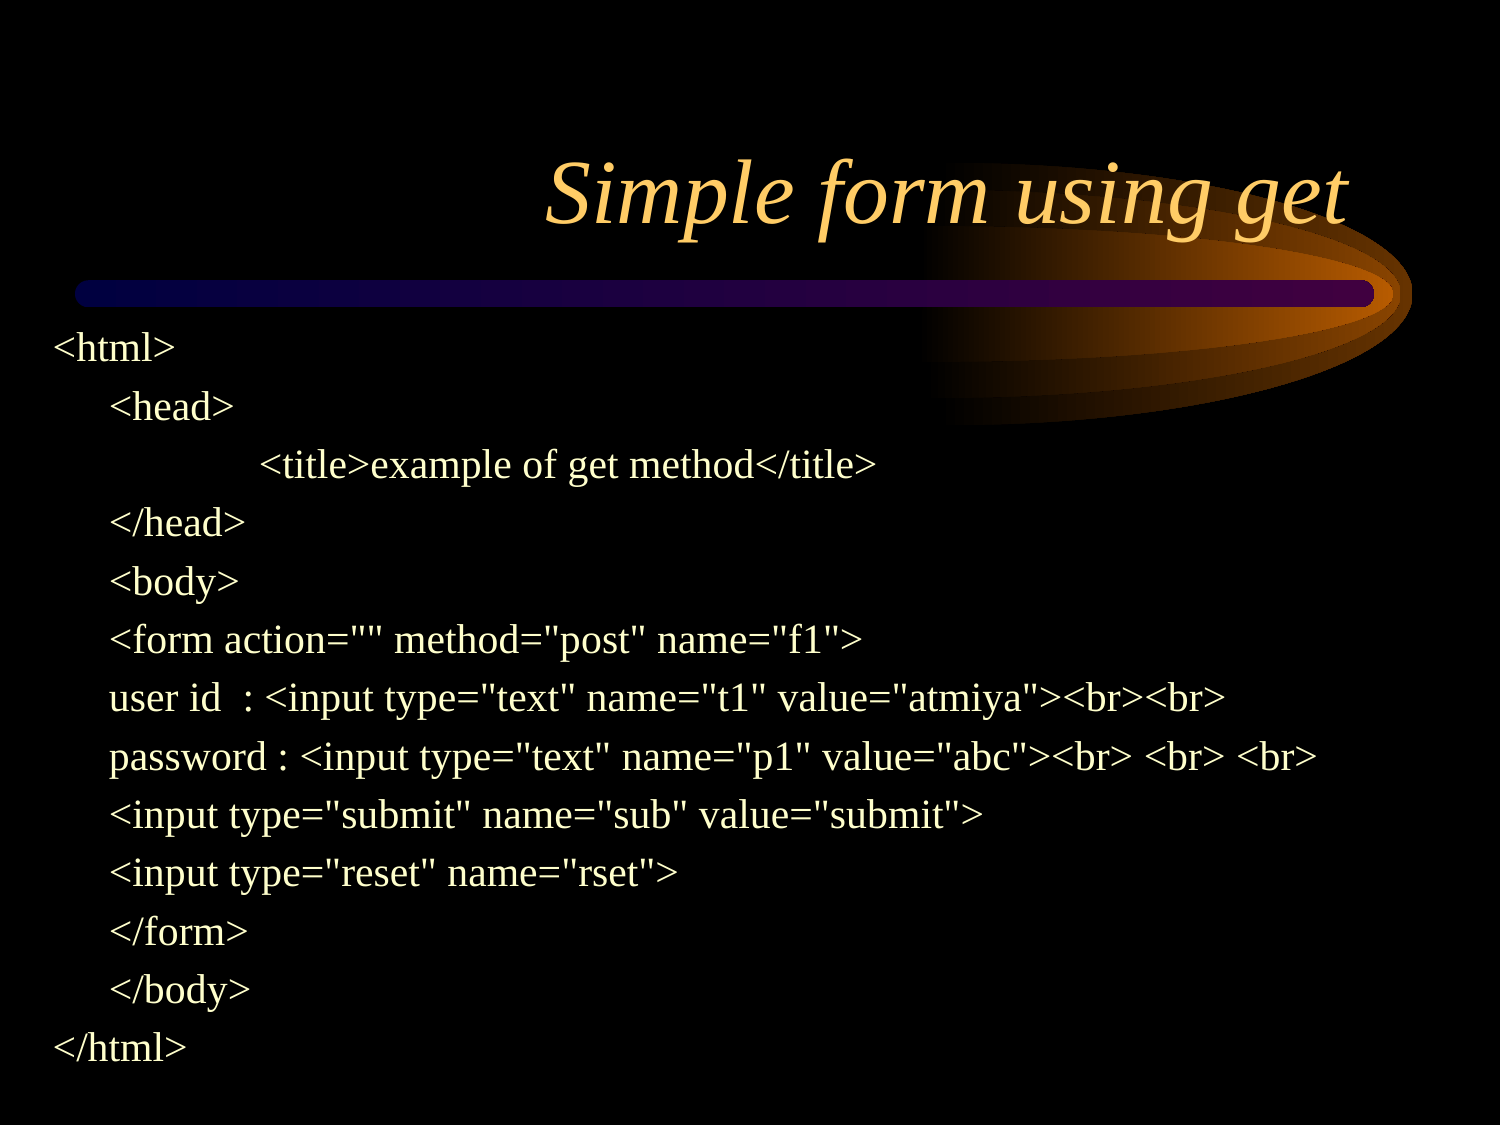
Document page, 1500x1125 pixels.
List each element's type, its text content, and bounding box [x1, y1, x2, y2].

list <html> <head> <title>example of get method</title> </head> <body> <form action="" method="post" name="f1"> user id : <input type="text" name="t1" value="atmiya"><br><br> password : <input type="text" name="p1" value="abc"><br> <br> <br> <input type="submit" name="sub" value="submit"> <input type="reset" name="rset"> </form> </body> </html> [37, 312, 1388, 1088]
title Simple form using get [112, 62, 1388, 251]
